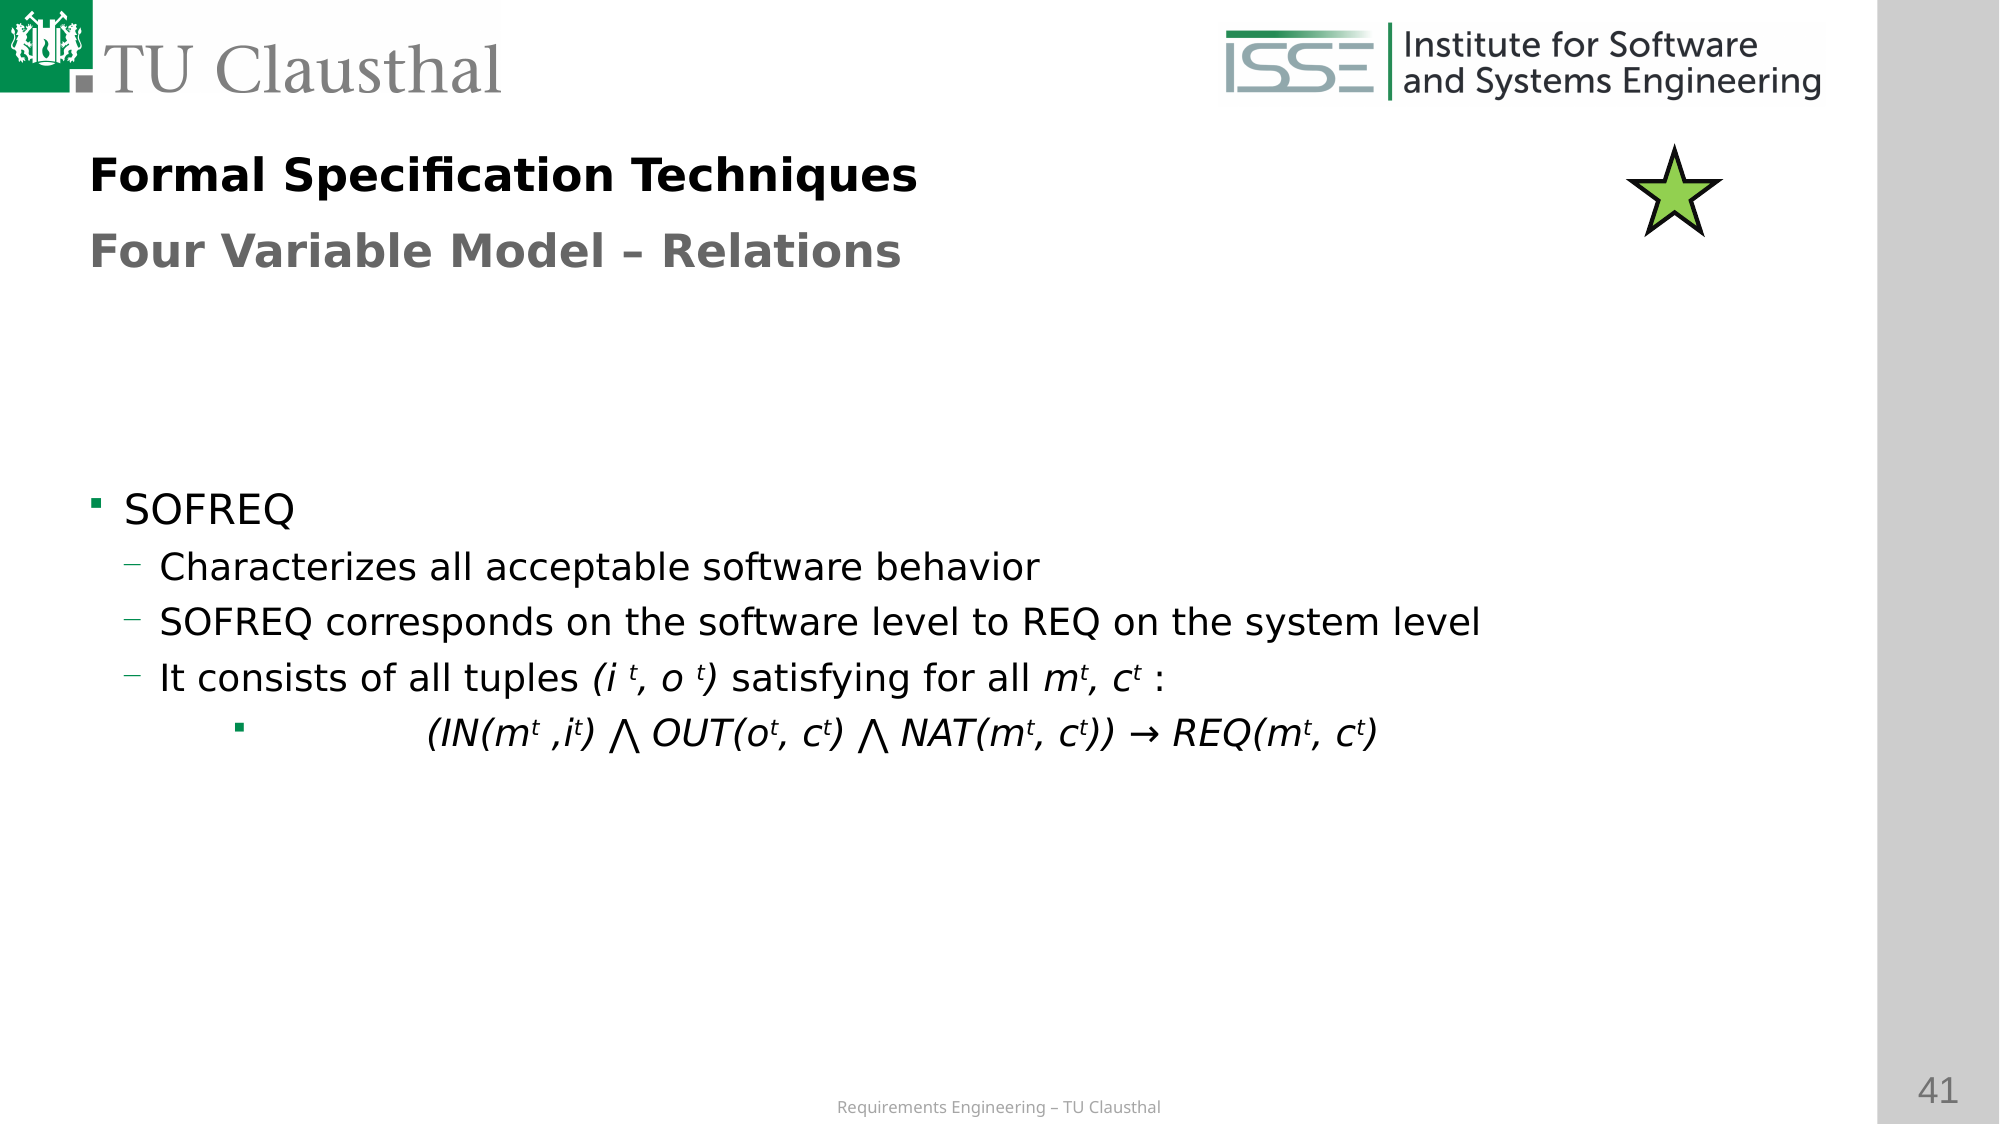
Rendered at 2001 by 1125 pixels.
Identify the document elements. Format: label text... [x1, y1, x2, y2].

text_box Formal Specification Techniques [88, 118, 1789, 201]
list SOFREQ Characterizes all acceptable software behavior SOFREQ corresponds on the software level to REQ on the system level It consists of all tuples (i t, o t) satisfying for all mt, ct : (IN(mt ,it) ⋀ OUT(ot, ct) ⋀ NAT(mt, ct)) → REQ(mt, ct) [88, 219, 1979, 1017]
picture [0, 0, 501, 93]
text_box [1625, 143, 1724, 238]
picture [1218, 22, 1826, 107]
text_box Four Variable Model – Relations [88, 208, 1789, 290]
